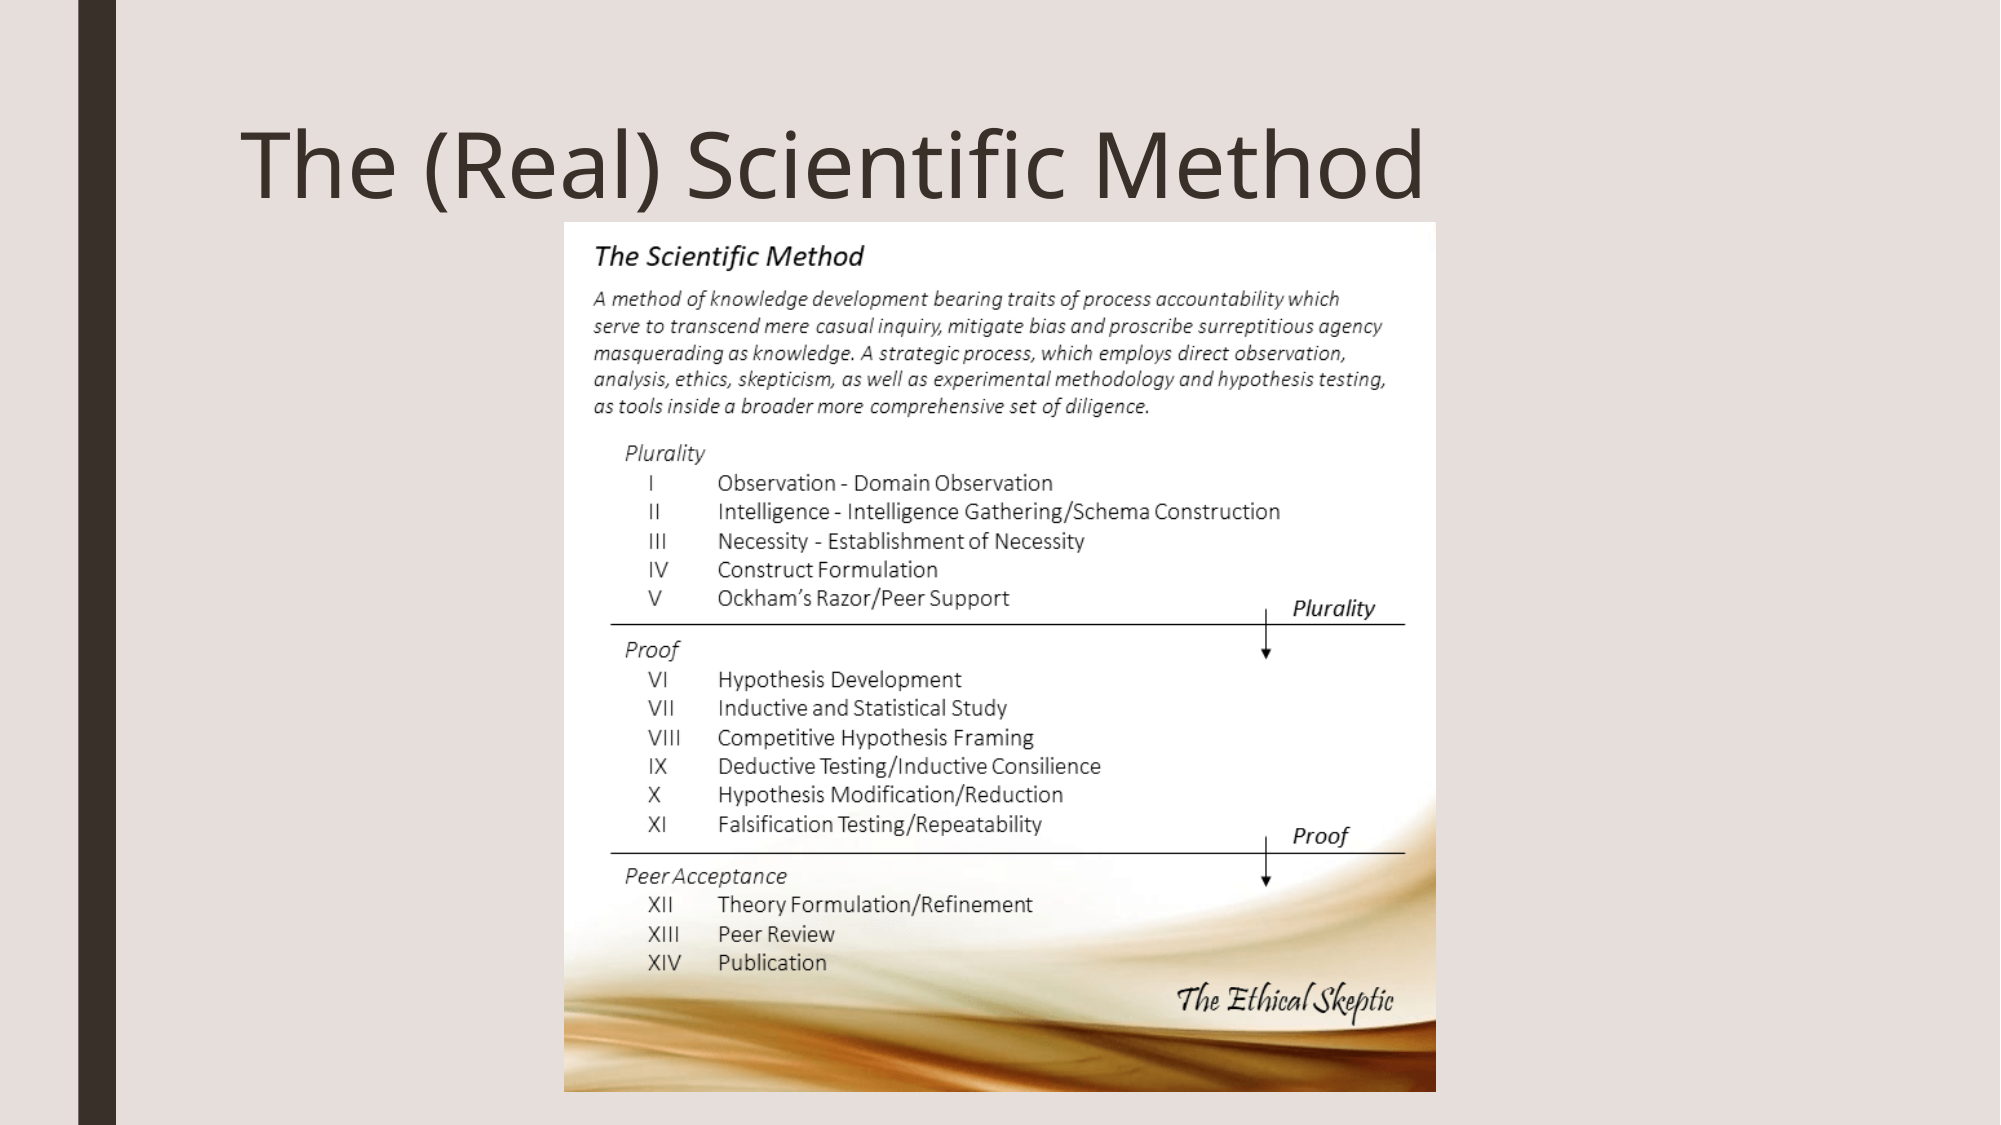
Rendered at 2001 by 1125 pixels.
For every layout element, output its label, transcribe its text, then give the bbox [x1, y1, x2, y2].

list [564, 222, 1436, 1092]
title The (Real) Scientific Method [225, 112, 1800, 357]
